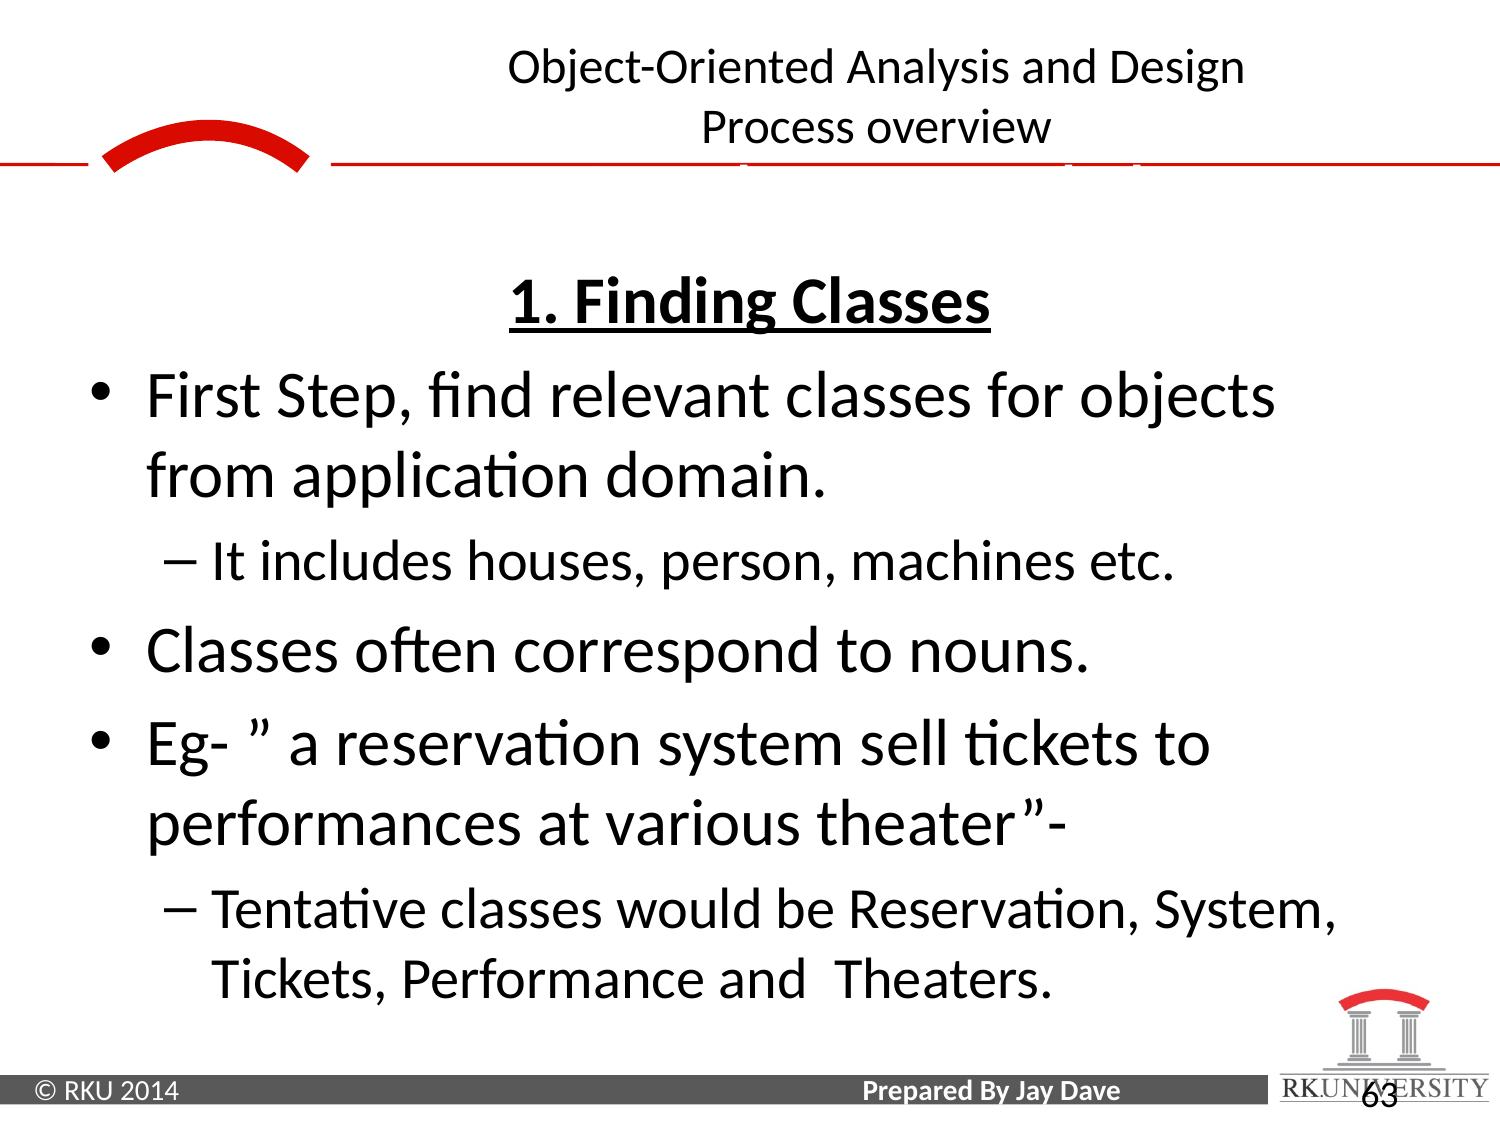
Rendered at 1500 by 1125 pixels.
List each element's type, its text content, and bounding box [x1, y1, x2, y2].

slide_number 63 [1345, 1062, 1467, 1108]
list 1. Finding Classes First Step, find relevant classes for objects from application domain. It includes houses, person, machines etc. Classes often correspond to nouns. Eg- ” a reservation system sell tickets to performances at various theater”- Tentative classes would be Reservation, System, Tickets, Performance and Theaters. [75, 249, 1425, 1009]
text_box Domain Class Model [74, 137, 1425, 220]
picture [1268, 963, 1500, 1125]
